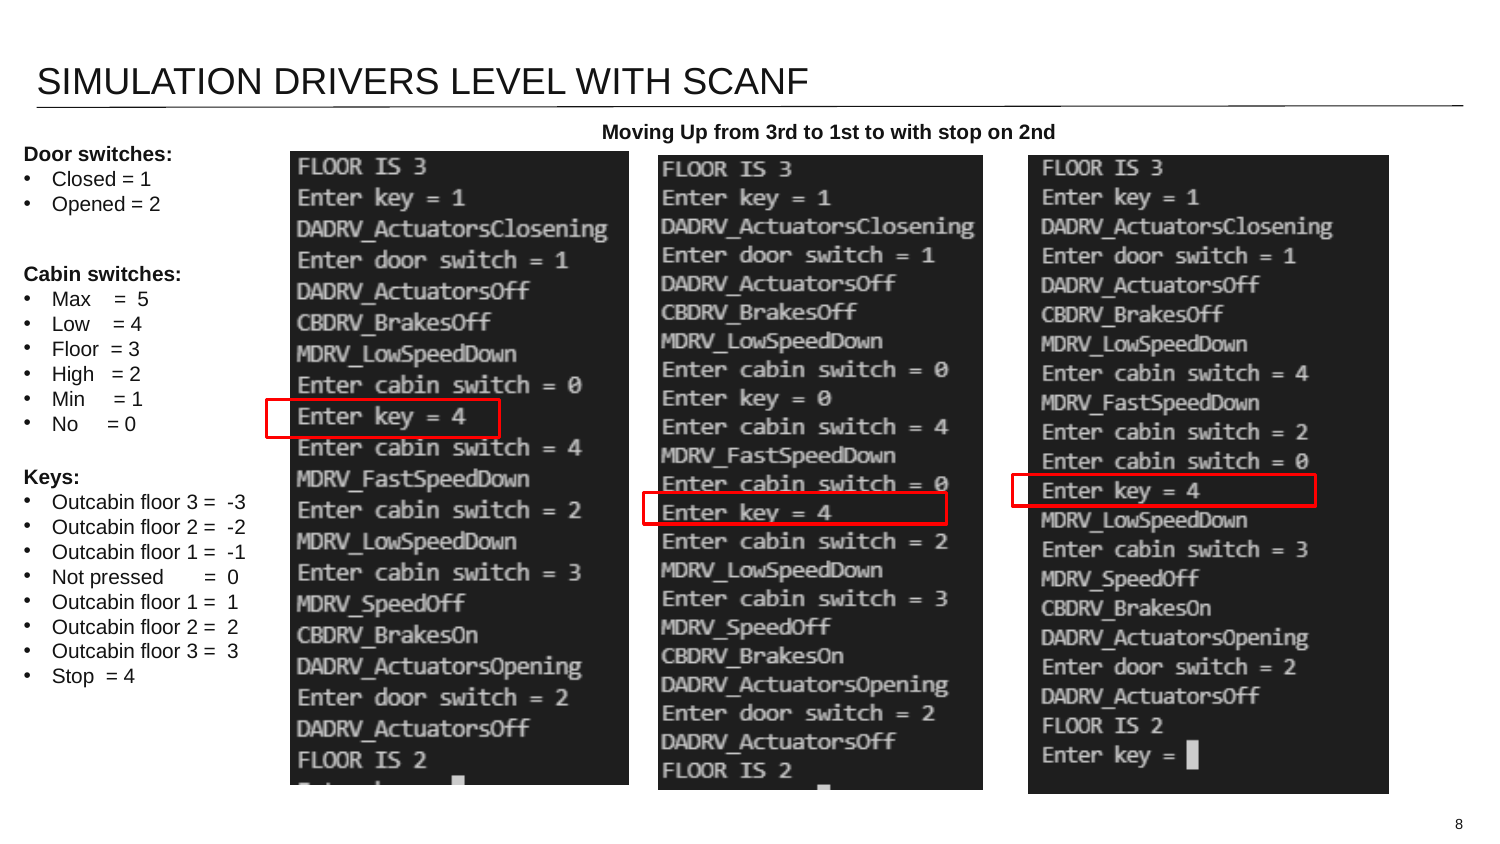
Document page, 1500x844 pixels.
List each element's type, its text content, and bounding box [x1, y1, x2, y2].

text_box Door switches: Closed = 1 Opened = 2 [8, 133, 525, 249]
title SIMULATION DRIVERS LEVEL WITH SCANF [36, 12, 1125, 101]
picture [289, 150, 629, 786]
picture [658, 155, 983, 790]
picture [1028, 154, 1390, 794]
text_box Cabin switches: Max = 5 Low = 4 Floor = 3 High = 2 Min = 1 No = 0 [8, 253, 284, 455]
text_box Moving Up from 3rd to 1st to with stop on 2nd [587, 110, 1126, 151]
text_box [642, 490, 653, 526]
text_box [264, 397, 284, 440]
slide_number 8 [1344, 767, 1464, 833]
text_box [1010, 472, 1023, 508]
text_box Keys: Outcabin floor 3 = -3 Outcabin floor 2 = -2 Outcabin floor 1 = -1 Not pressed = 0 Outcabin floor 1 = 1 Outcabin floor 2 = 2 Outcabin floor 3 = 3 Stop = 4 [8, 455, 284, 721]
